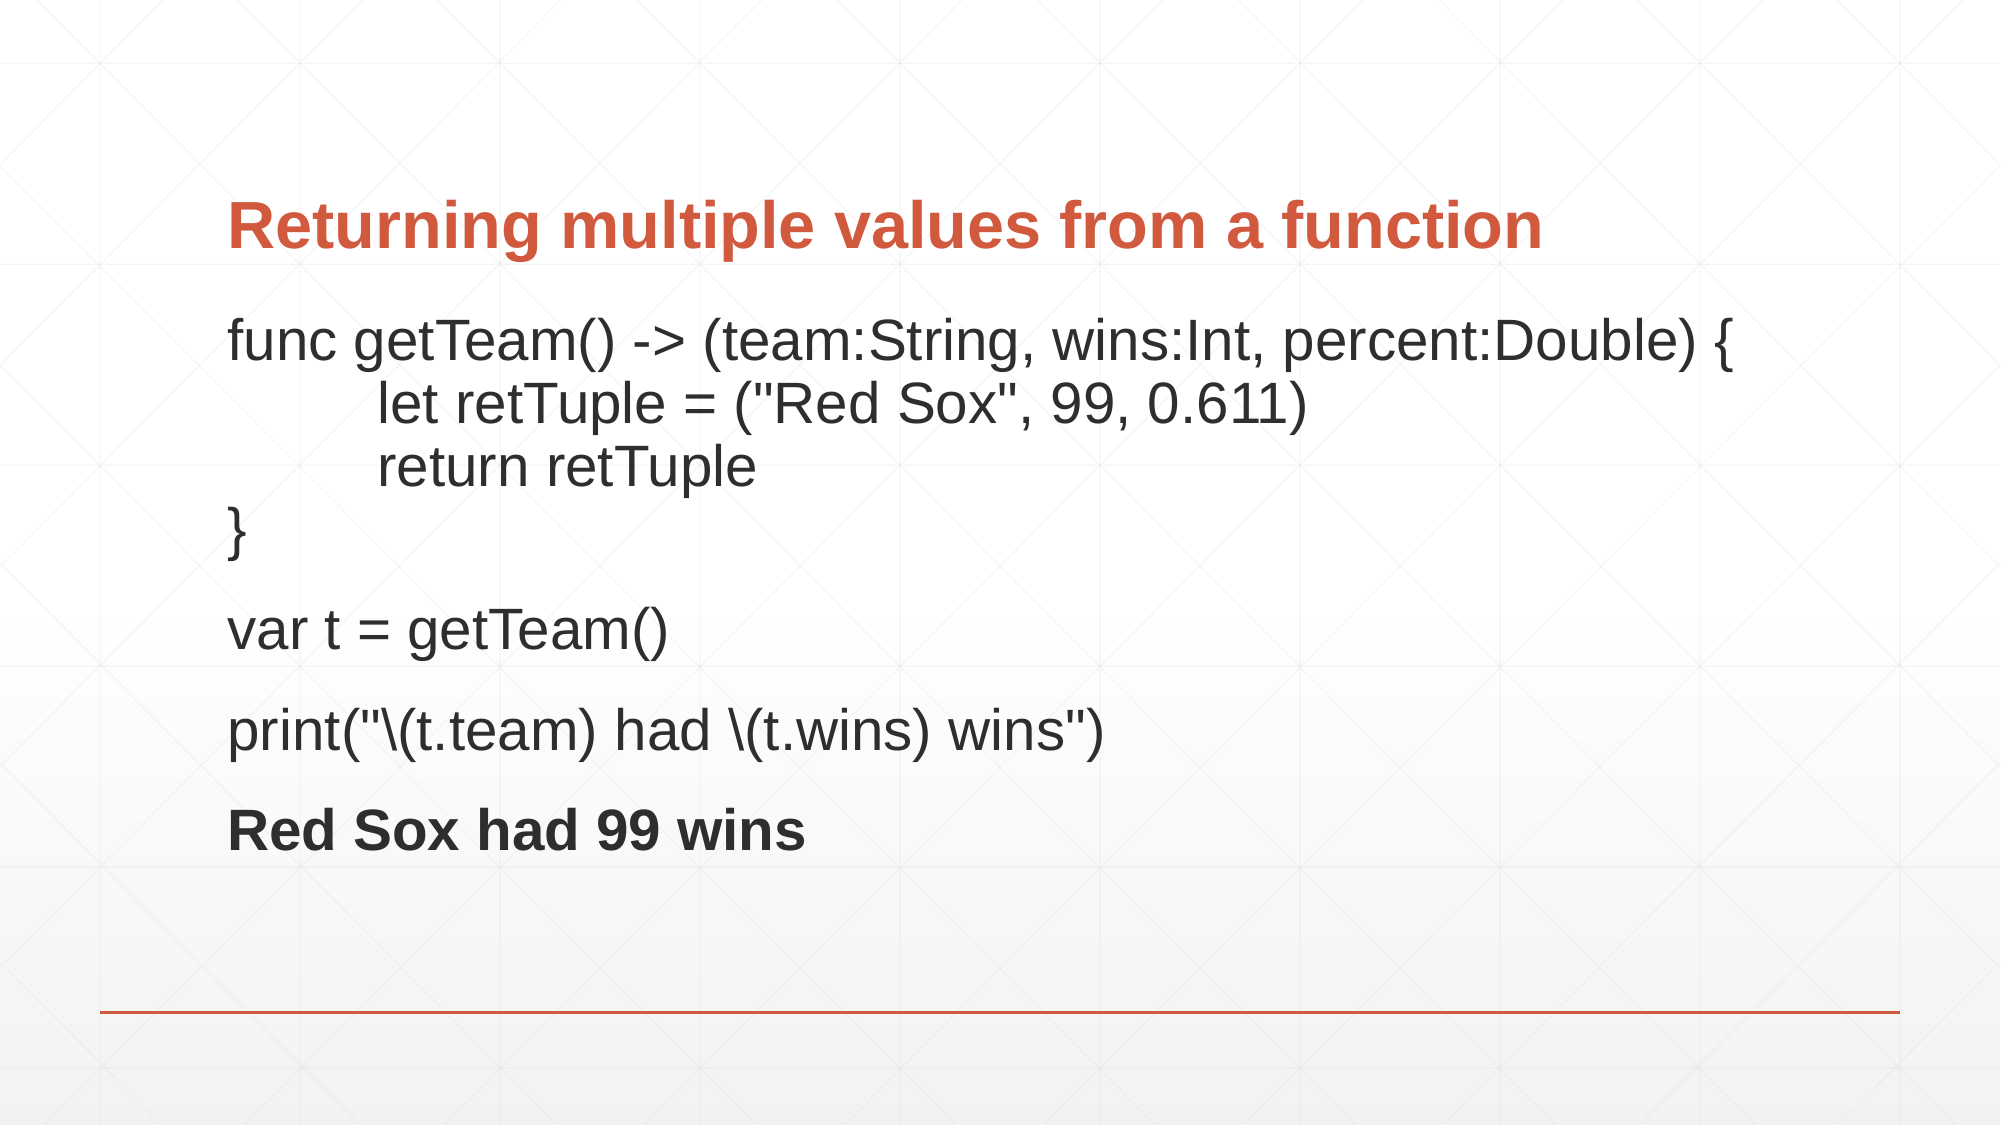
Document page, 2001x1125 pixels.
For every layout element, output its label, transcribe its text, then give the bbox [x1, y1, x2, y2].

title Returning multiple values from a function [212, 82, 1788, 271]
list func getTeam() -> (team:String, wins:Int, percent:Double) { let retTuple = ("Red Sox", 99, 0.611) return retTuple } var t = getTeam() print("\(t.team) had \(t.wins) wins") Red Sox had 99 wins [212, 302, 1788, 999]
